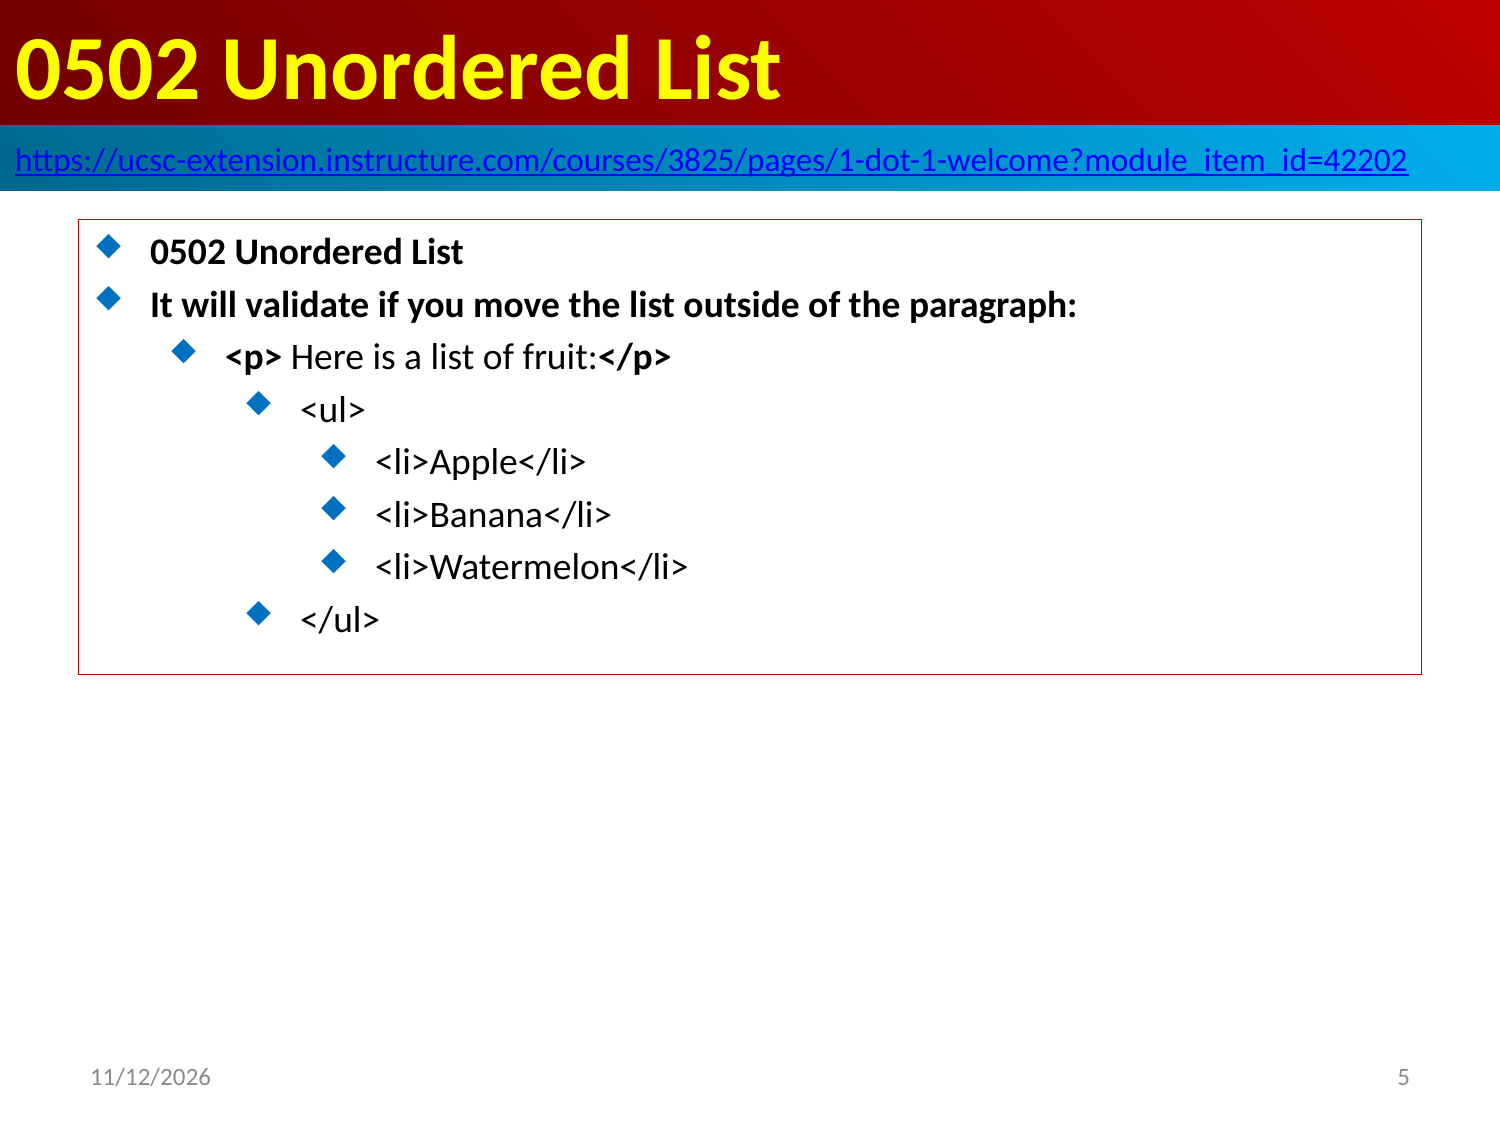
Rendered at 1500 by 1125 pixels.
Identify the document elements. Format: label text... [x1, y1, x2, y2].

title 0502 Unordered List [0, 0, 1500, 125]
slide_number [75, 1042, 425, 1109]
subtitle 0502 Unordered List It will validate if you move the list outside of the paragraph: <p> Here is a list of fruit:</p> <ul> <li>Apple</li> <li>Banana</li> <li>Watermelon</li> </ul> [78, 219, 1422, 675]
text_box [119, 52, 183, 109]
slide_number 5 [1074, 1042, 1425, 1109]
text_box https://ucsc-extension.instructure.com/courses/3825/pages/1-dot-1-welcome?module_item_id=42202 [0, 125, 1500, 191]
